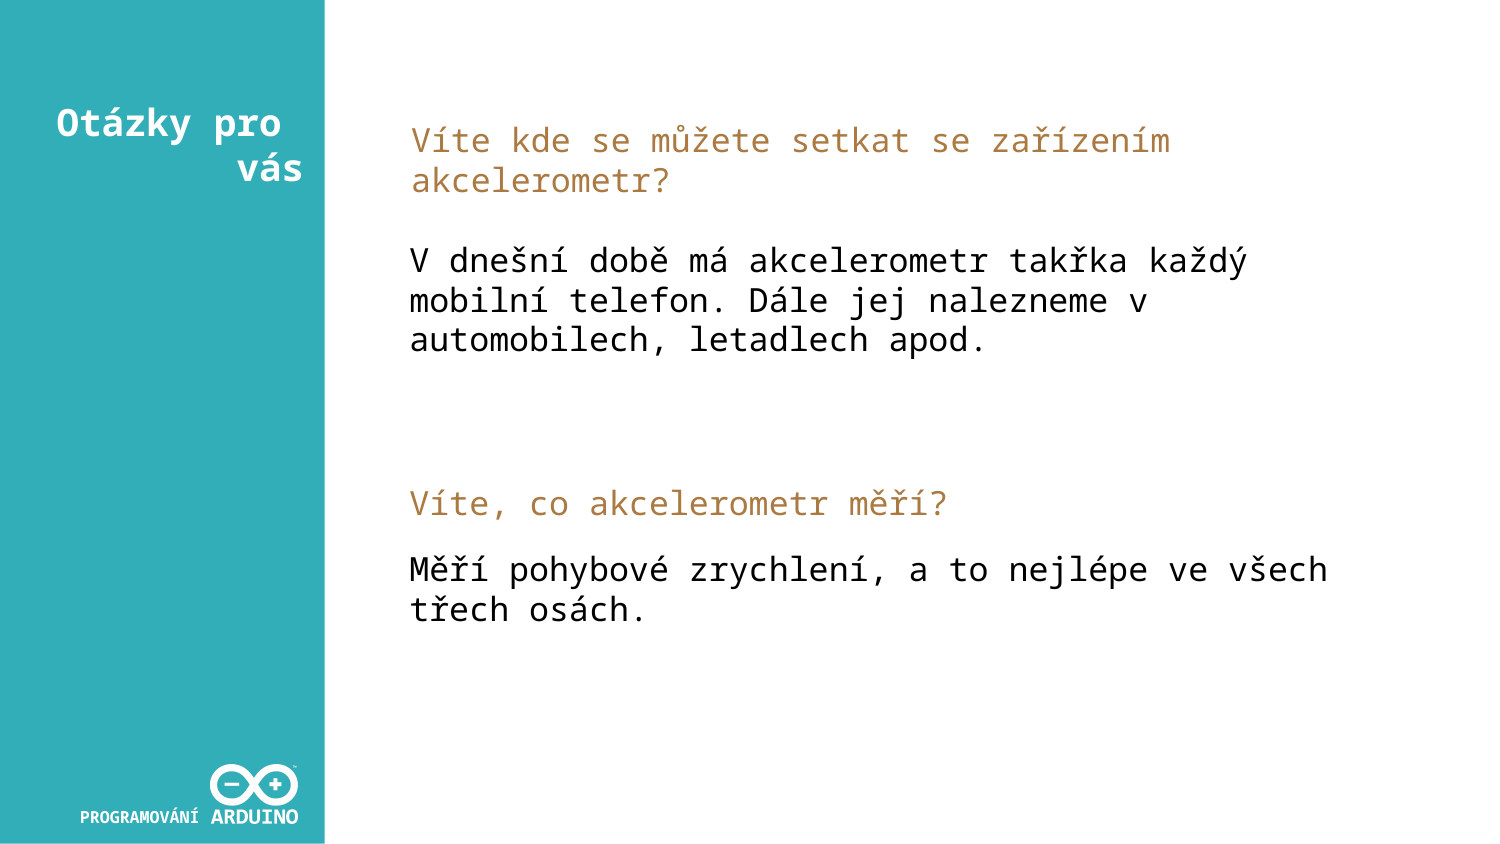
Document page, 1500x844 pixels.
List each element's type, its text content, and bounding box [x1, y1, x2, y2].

text_box [0, 0, 327, 844]
text_box Měří pohybové zrychlení, a to nejlépe ve všech třech osách. [394, 540, 1376, 636]
text_box Víte, co akcelerometr měří? [394, 474, 1376, 529]
text_box Víte kde se můžete setkat se zařízením akcelerometr? [396, 111, 1377, 207]
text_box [64, 764, 298, 836]
text_box Otázky pro vás [0, 91, 319, 328]
text_box V dnešní době má akcelerometr takřka každý mobilní telefon. Dále jej nalezneme v automobilech, letadlech apod. [394, 231, 1376, 366]
